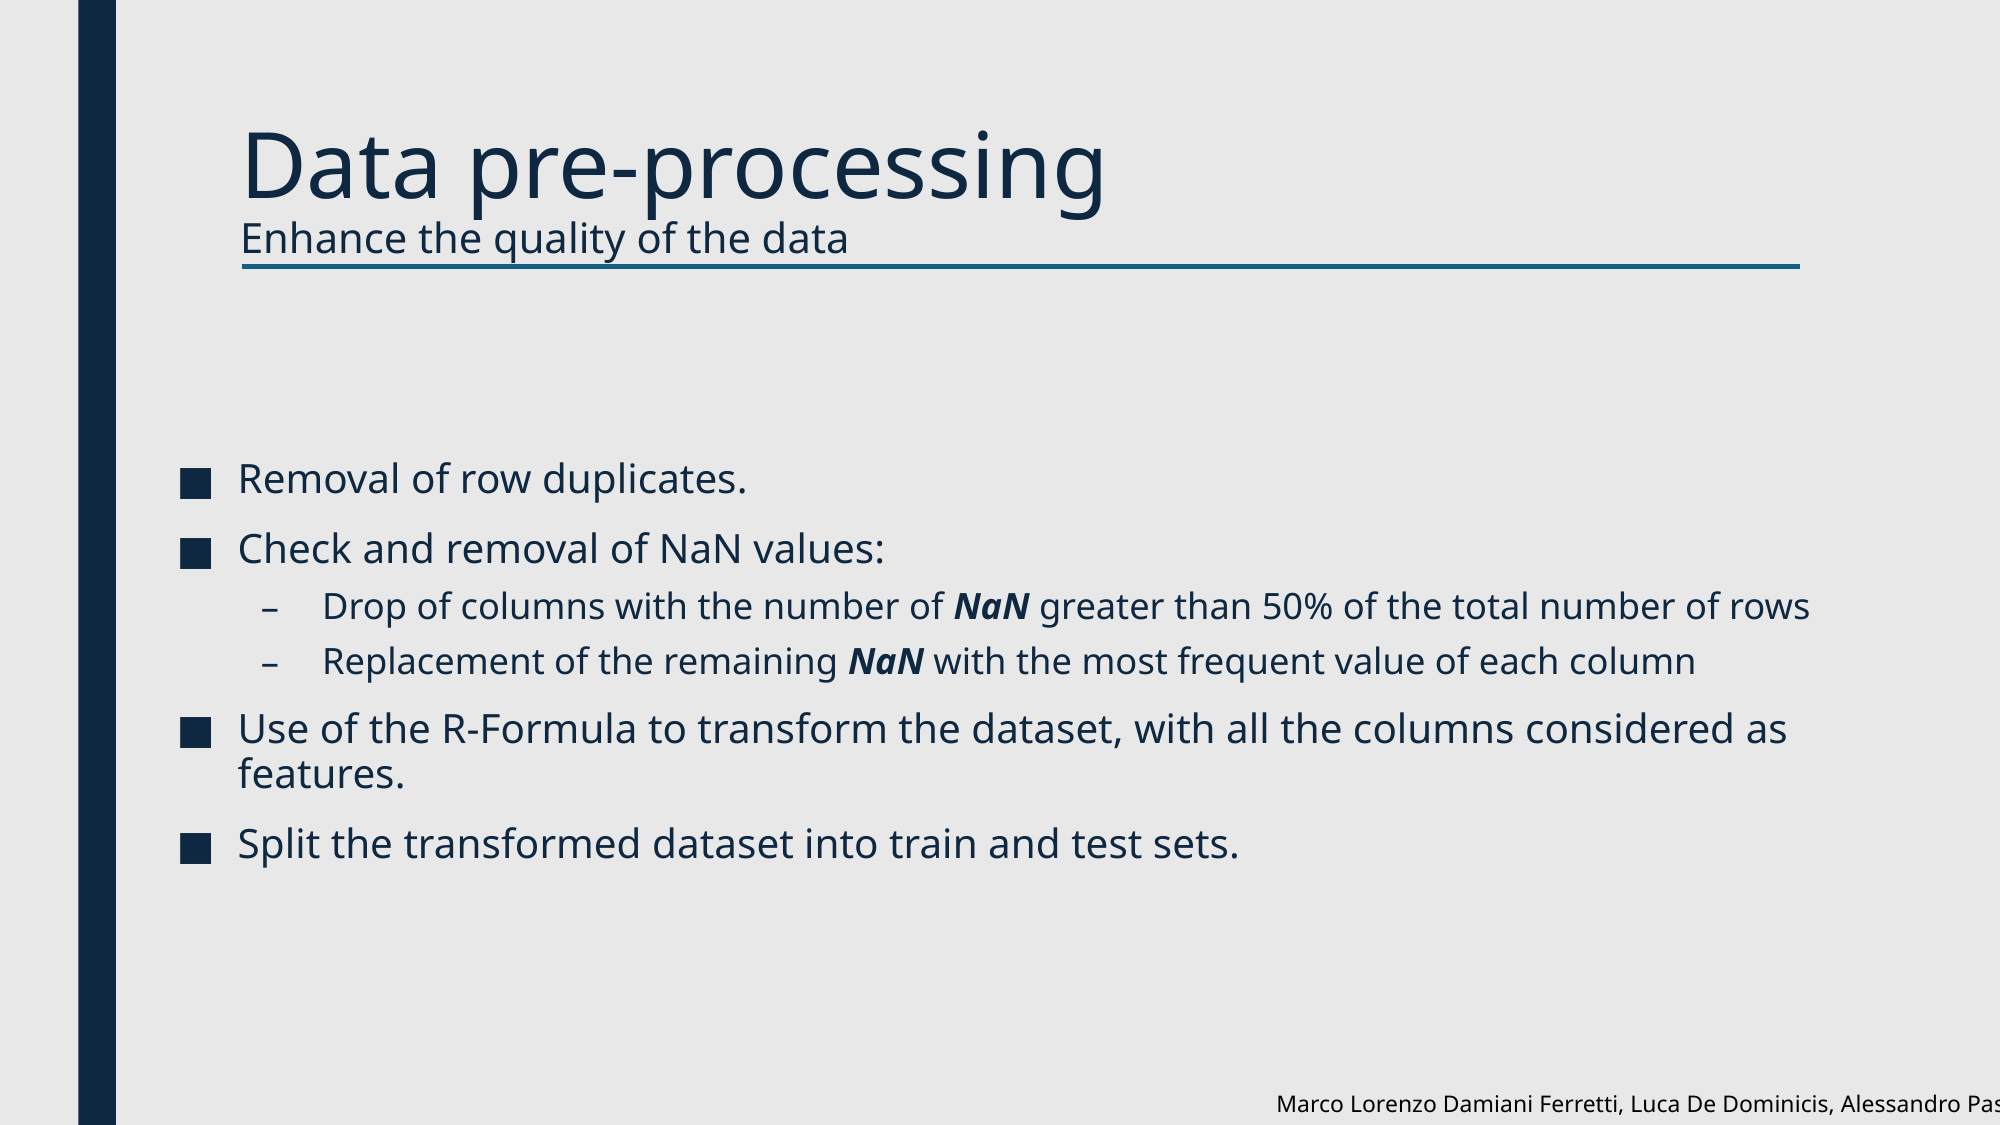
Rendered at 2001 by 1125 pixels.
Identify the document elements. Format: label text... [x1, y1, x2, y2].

list Removal of row duplicates. Check and removal of NaN values: Drop of columns with the number of NaN greater than 50% of the total number of rows Replacement of the remaining NaN with the most frequent value of each column Use of the R-Formula to transform the dataset, with all the columns considered as features. Split the transformed dataset into train and test sets. [161, 449, 1839, 920]
text_box Marco Lorenzo Damiani Ferretti, Luca De Dominicis, Alessandro Pasi [1261, 1082, 2000, 1125]
title Data pre-processing Enhance the quality of the data [225, 112, 1800, 357]
